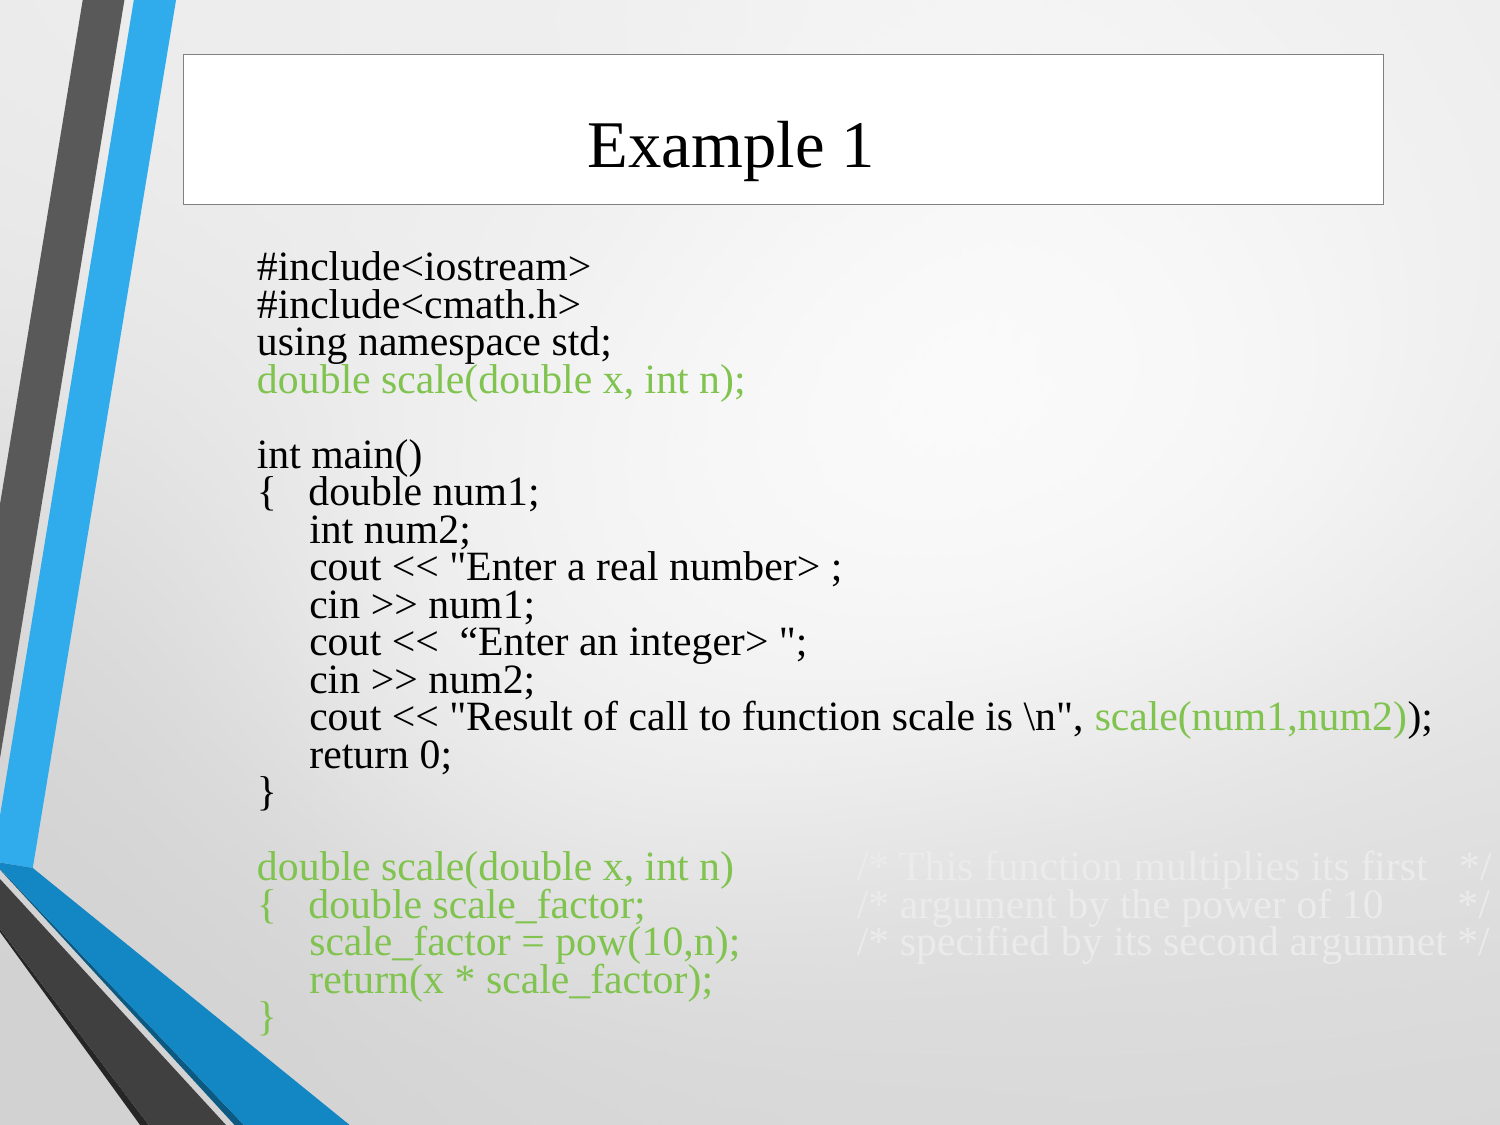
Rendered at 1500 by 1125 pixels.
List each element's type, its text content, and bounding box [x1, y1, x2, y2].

text_box Example 1 [572, 89, 1500, 188]
text_box #include<iostream> #include<cmath.h> using namespace std; double scale(double x, int n); int main() { double num1; int num2; cout << "Enter a real number> ; cin >> num1; cout << “Enter an integer> "; cin >> num2; cout << "Result of call to function scale is \n", scale(num1,num2)); return 0; } double scale(double x, int n) /* This function multiplies its first */ { double scale_factor; /* argument by the power of 10 */ scale_factor = pow(10,n); /* specified by its second argumnet */ return(x * scale_factor); } [242, 243, 1500, 1046]
text_box [183, 54, 1384, 205]
